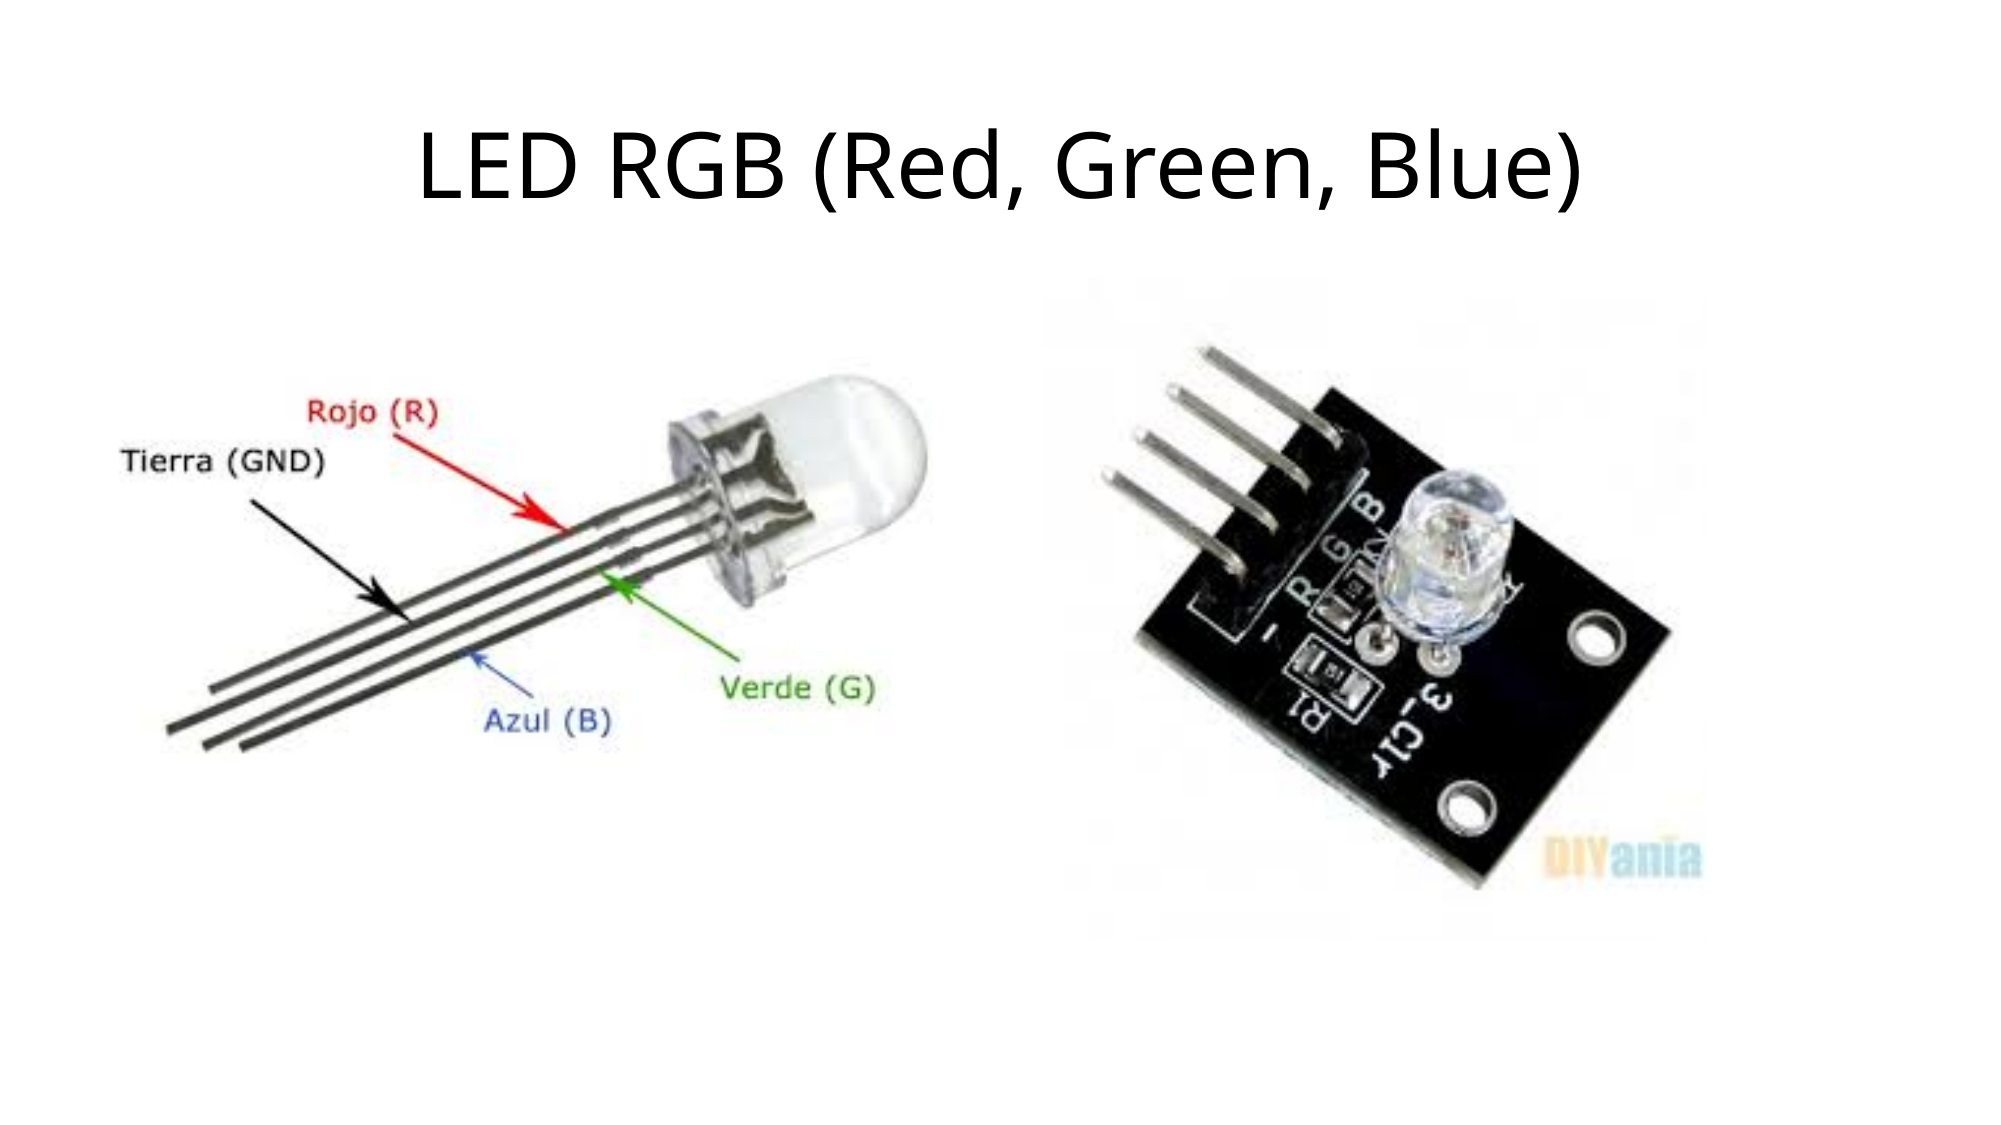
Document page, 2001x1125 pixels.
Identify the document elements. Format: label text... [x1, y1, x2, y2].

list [99, 357, 936, 767]
title LED RGB (Red, Green, Blue) [137, 59, 1863, 278]
picture [1043, 277, 1707, 941]
